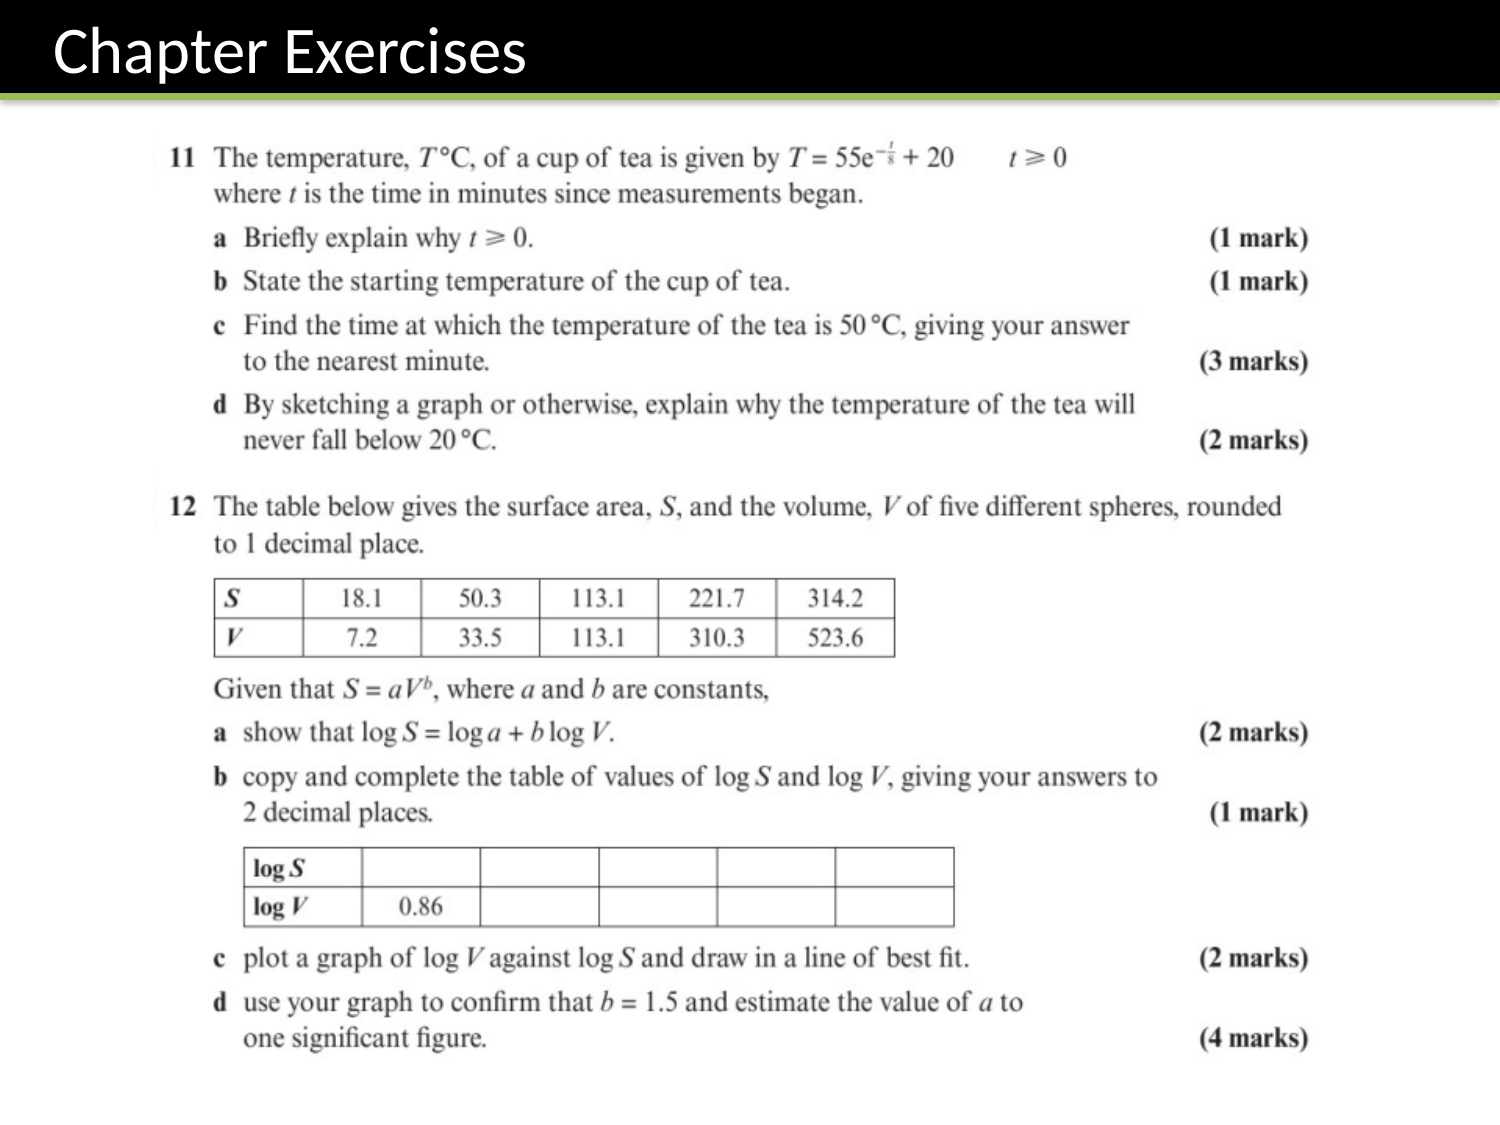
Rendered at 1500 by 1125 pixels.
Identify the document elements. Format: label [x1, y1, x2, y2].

picture [153, 125, 1347, 1078]
text_box [0, 0, 1500, 99]
